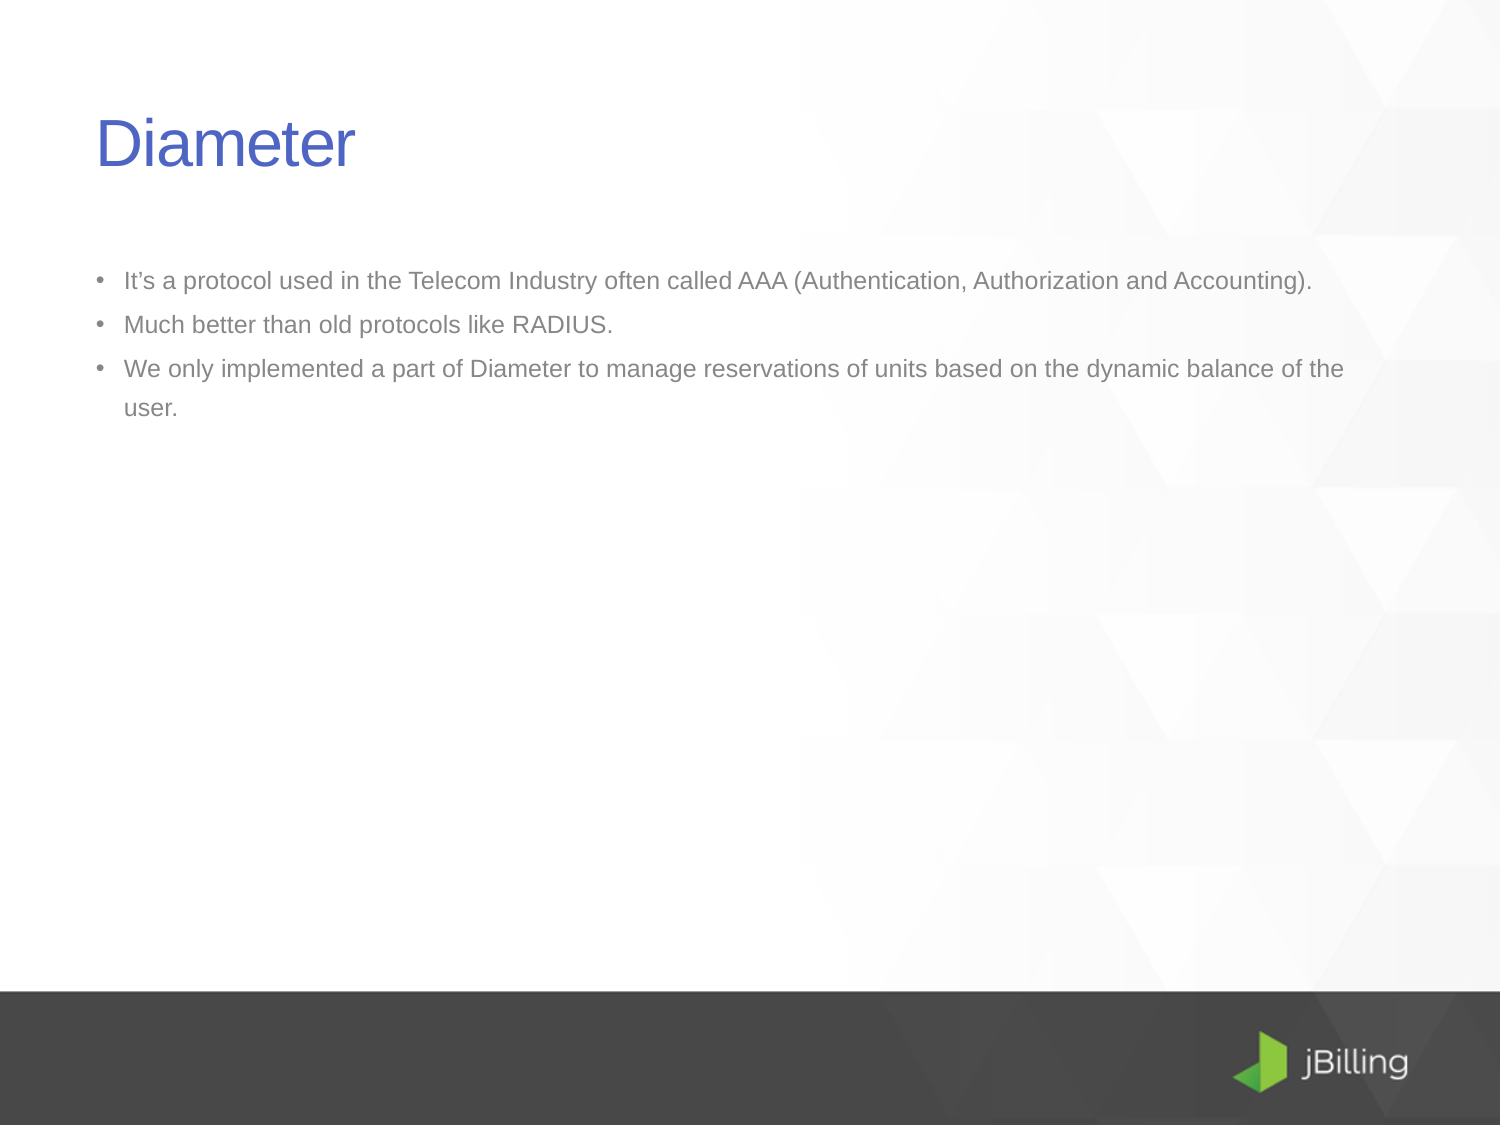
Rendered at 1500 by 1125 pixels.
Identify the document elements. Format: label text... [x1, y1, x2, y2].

picture [0, 0, 1500, 1125]
text_box It’s a protocol used in the Telecom Industry often called AAA (Authentication, Authorization and Accounting). Much better than old protocols like RADIUS. We only implemented a part of Diameter to manage reservations of units based on the dynamic balance of the user. [80, 248, 1391, 464]
title Diameter [80, 77, 1131, 202]
